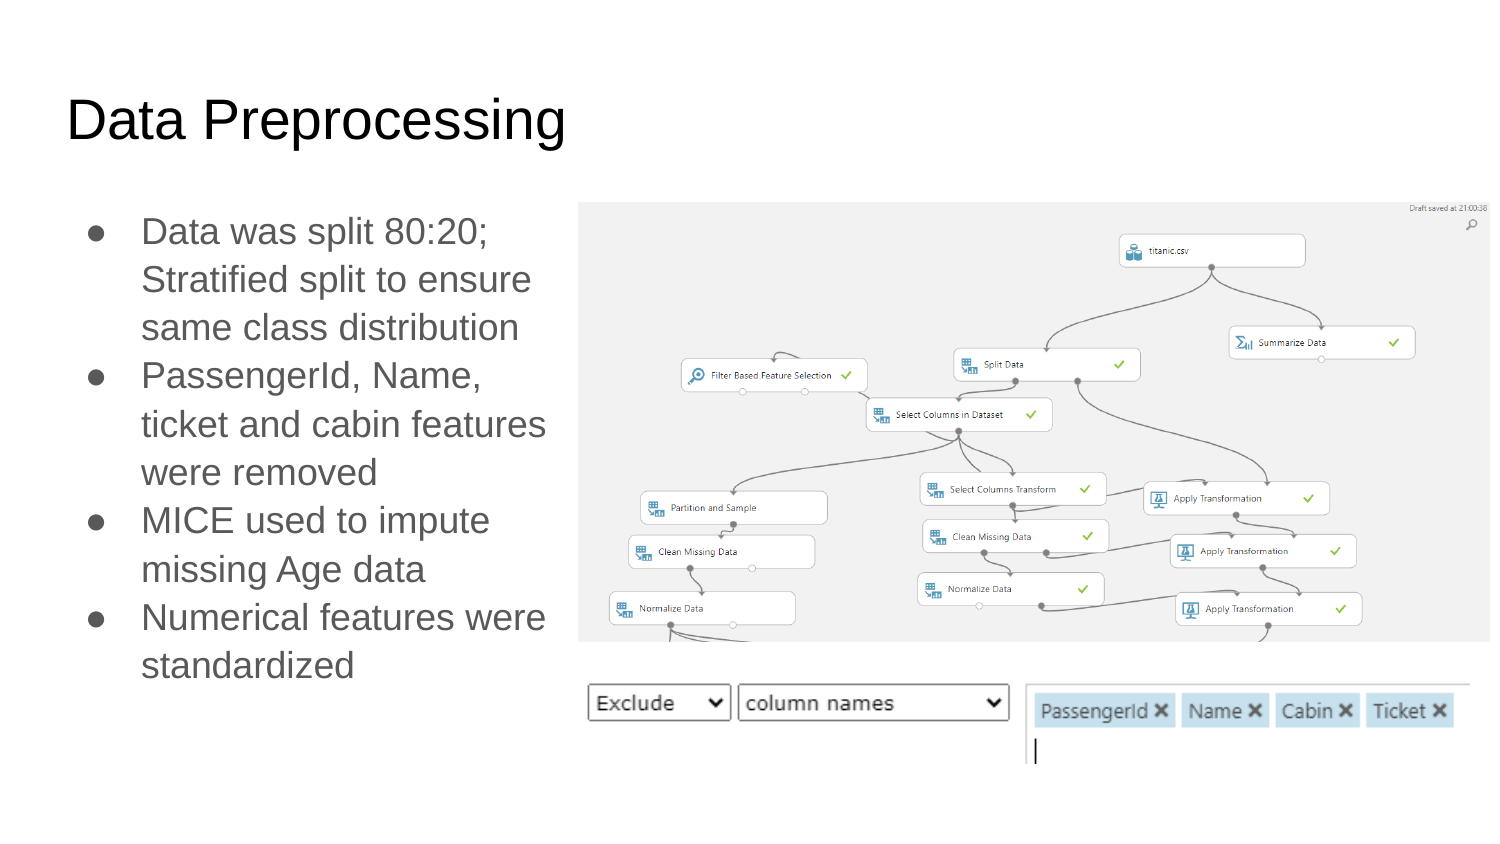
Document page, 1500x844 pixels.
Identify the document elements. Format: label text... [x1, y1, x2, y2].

list Data was split 80:20; Stratified split to ensure same class distribution PassengerId, Name, ticket and cabin features were removed MICE used to impute missing Age data Numerical features were standardized [51, 189, 567, 750]
picture [577, 201, 1491, 642]
title Data Preprocessing [51, 72, 1449, 167]
picture [565, 654, 1471, 764]
